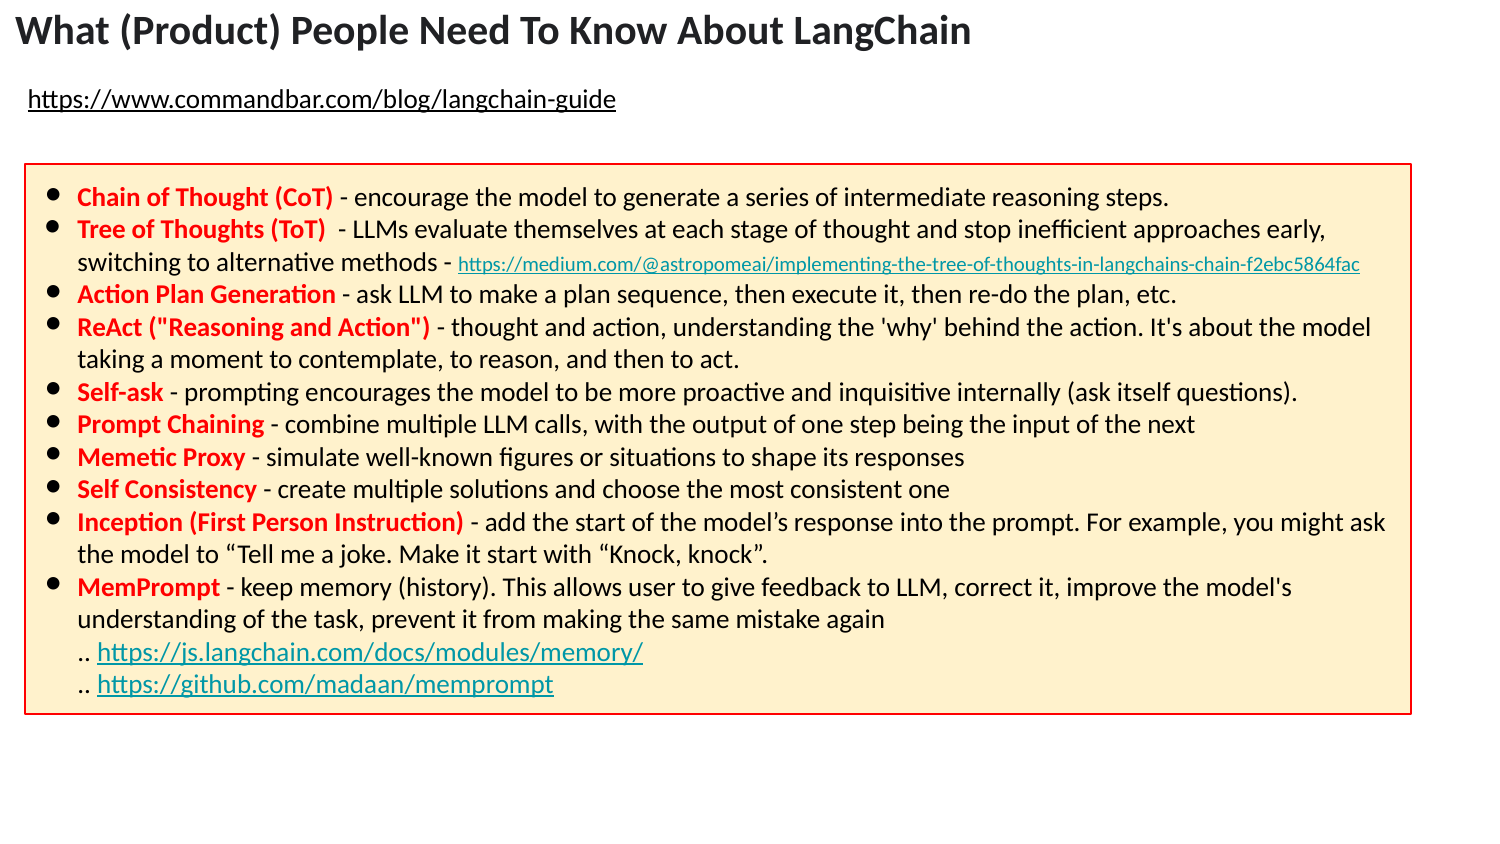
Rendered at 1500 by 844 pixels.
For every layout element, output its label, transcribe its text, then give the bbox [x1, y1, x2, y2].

text_box https://www.commandbar.com/blog/langchain-guide [12, 66, 651, 129]
text_box What (Product) People Need To Know About LangChain [0, 0, 1238, 68]
text_box Chain of Thought (CoT) - encourage the model to generate a series of intermediate reasoning steps. Tree of Thoughts (ToT) - LLMs evaluate themselves at each stage of thought and stop inefficient approaches early, switching to alternative methods - https://medium.com/@astropomeai/implementing-the-tree-of-thoughts-in-langchains-chain-f2ebc5864fac Action Plan Generation - ask LLM to make a plan sequence, then execute it, then re-do the plan, etc. ReAct ("Reasoning and Action") - thought and action, understanding the 'why' behind the action. It's about the model taking a moment to contemplate, to reason, and then to act. Self-ask - prompting encourages the model to be more proactive and inquisitive internally (ask itself questions). Prompt Chaining - combine multiple LLM calls, with the output of one step being the input of the next Memetic Proxy - simulate well-known figures or situations to shape its responses Self Consistency - create multiple solutions and choose the most consistent one Inception (First Person Instruction) - add the start of the model’s response into the prompt. For example, you might ask the model to “Tell me a joke. Make it start with “Knock, knock”. MemPrompt - keep memory (history). This allows user to give feedback to LLM, correct it, improve the model's understanding of the task, prevent it from making the same mistake again .. https://js.langchain.com/docs/modules/memory/ .. https://github.com/madaan/memprompt [25, 164, 1412, 714]
